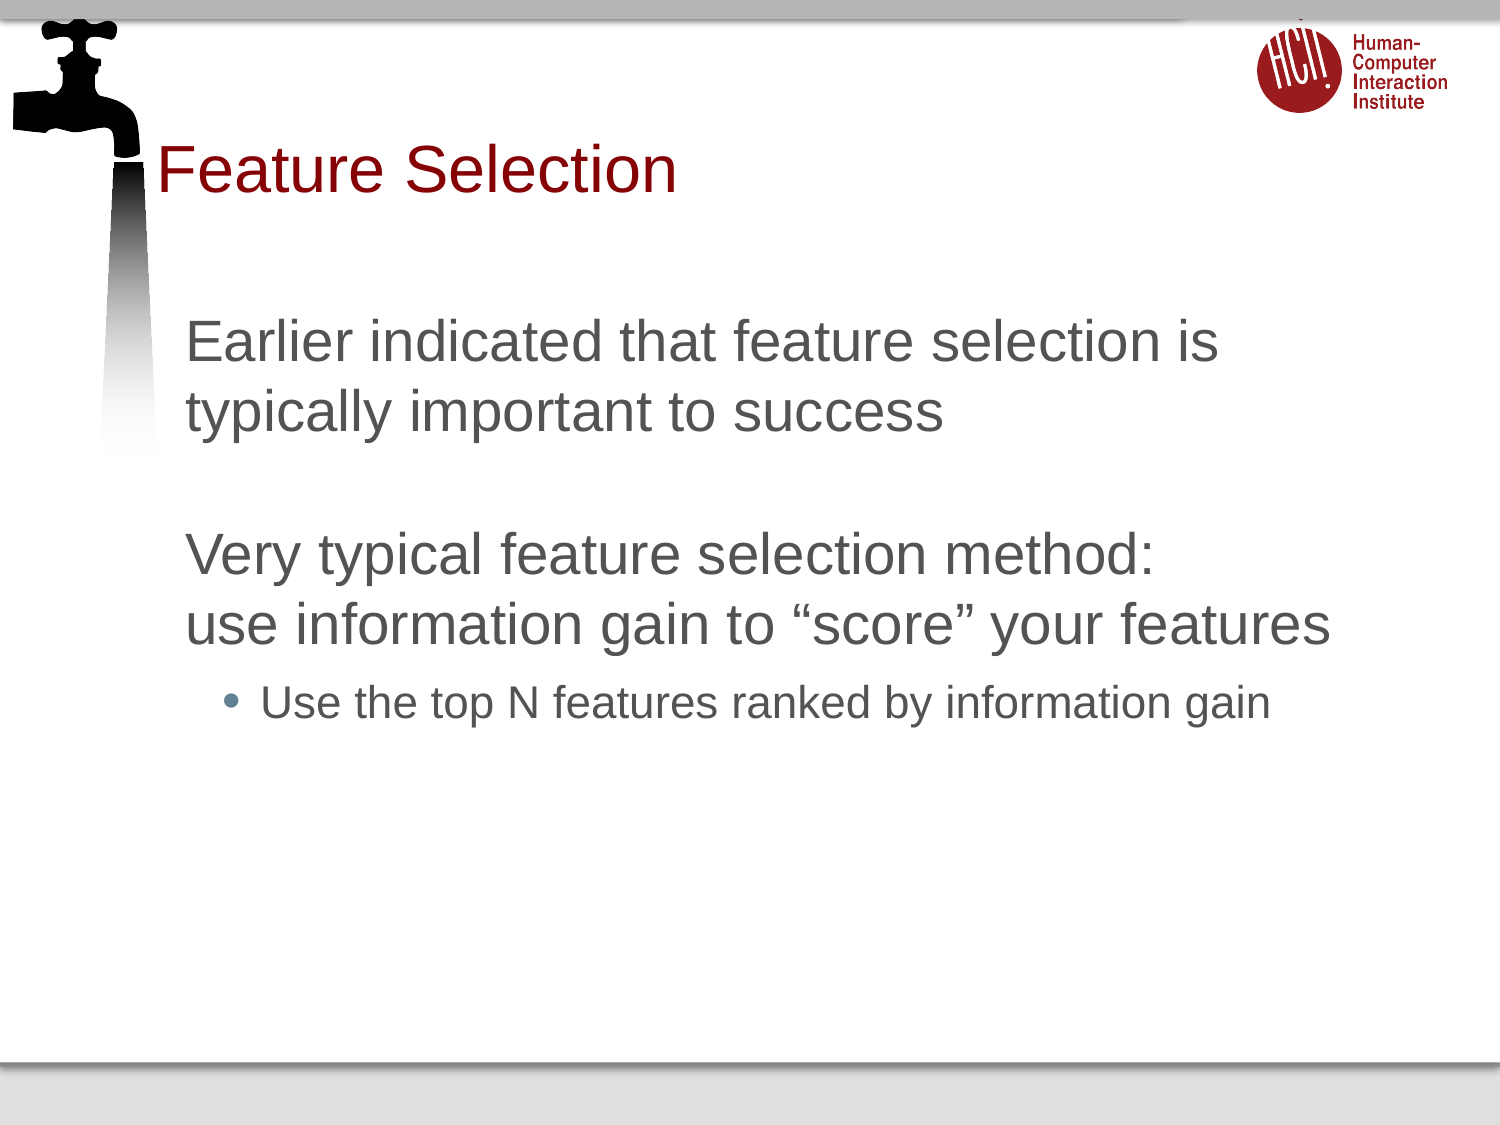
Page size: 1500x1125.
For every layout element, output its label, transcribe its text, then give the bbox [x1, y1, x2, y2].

picture [13, 20, 140, 158]
title Feature Selection [156, 50, 1187, 214]
picture [1257, 20, 1447, 113]
list Earlier indicated that feature selection is typically important to success Very typical feature selection method: use information gain to “score” your features Use the top N features ranked by information gain [185, 303, 1342, 1022]
